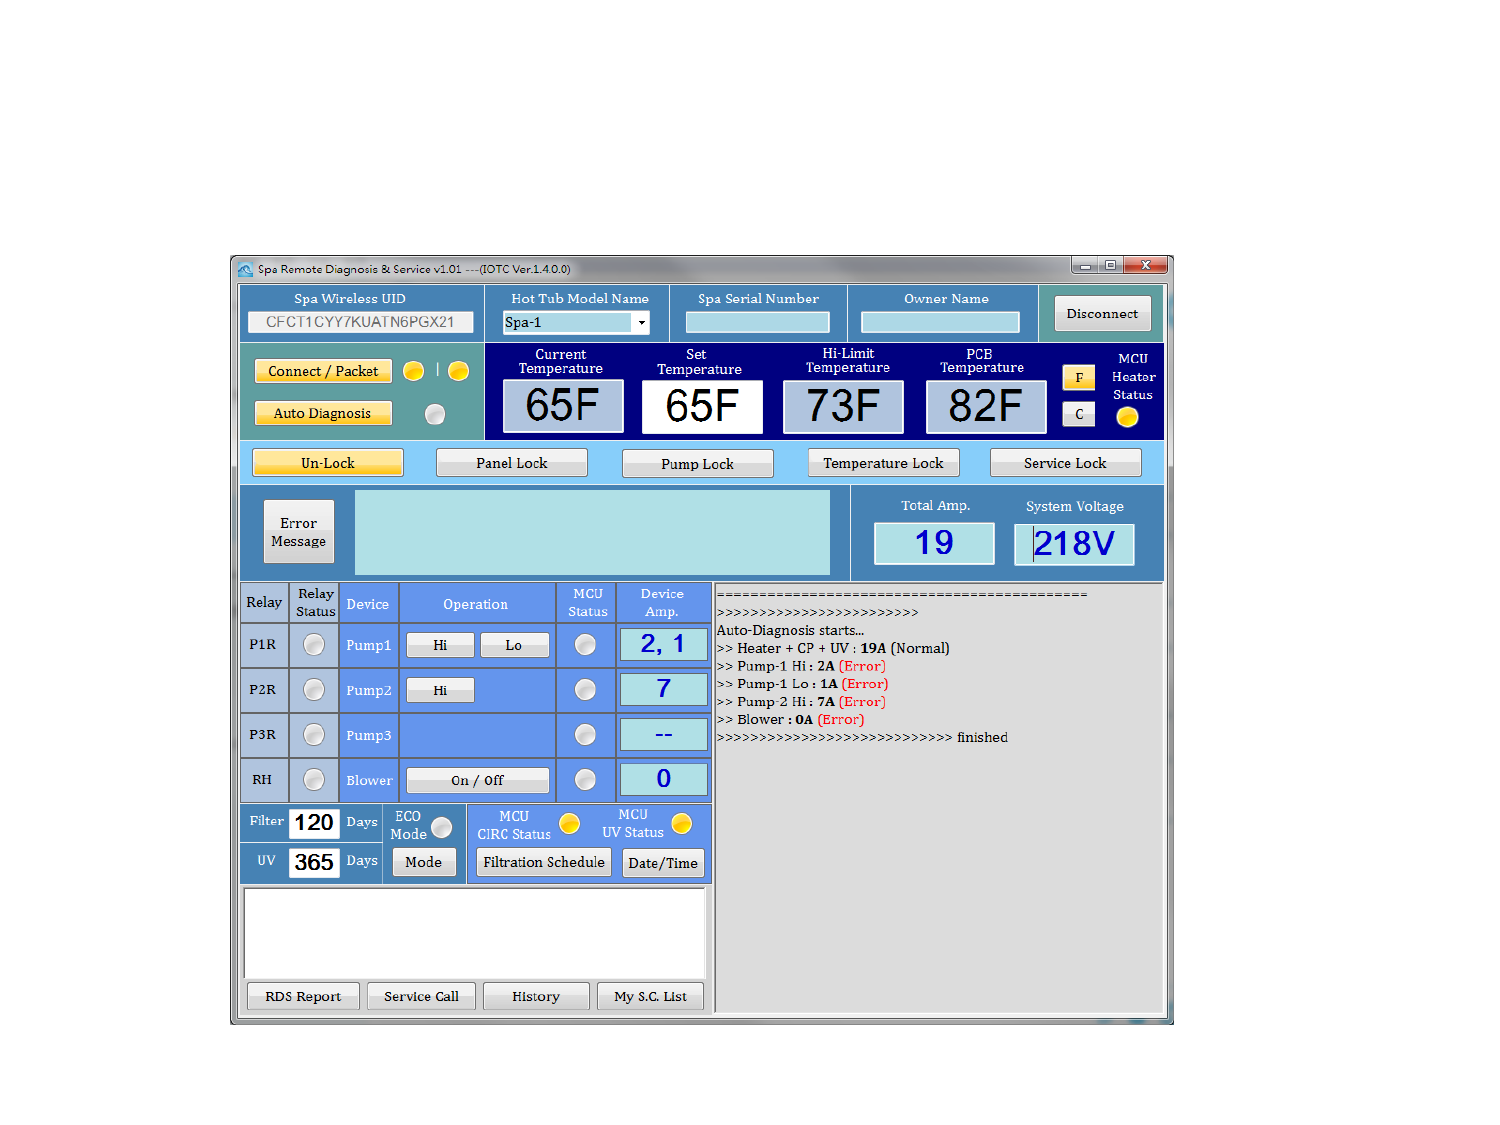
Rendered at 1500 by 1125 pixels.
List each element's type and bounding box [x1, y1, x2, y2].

picture [229, 255, 1174, 1025]
